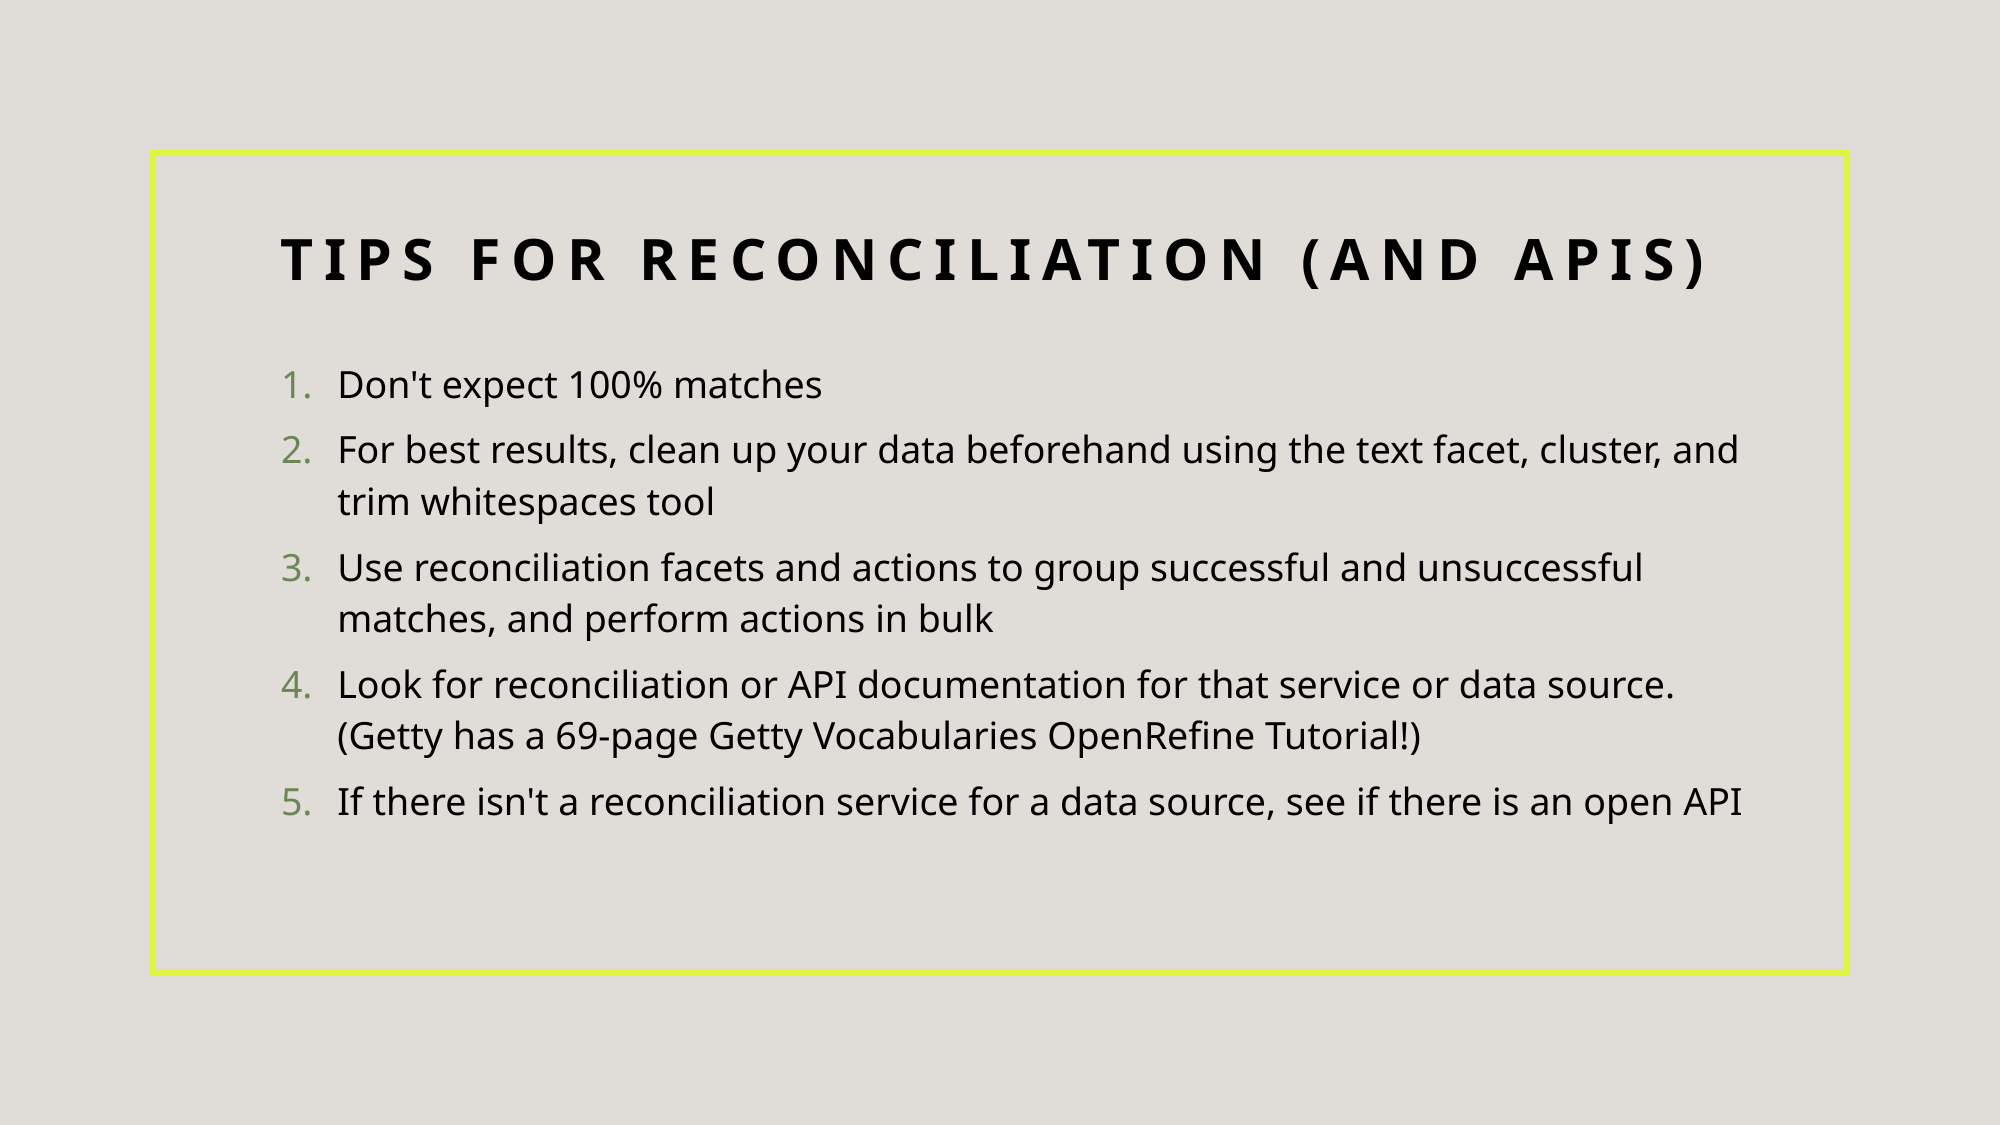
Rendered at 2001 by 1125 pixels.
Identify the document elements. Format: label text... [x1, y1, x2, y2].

title Tips for Reconciliation (And APIs) [265, 202, 1739, 339]
text_box Don't expect 100% matches For best results, clean up your data beforehand using the text facet, cluster, and trim whitespaces tool Use reconciliation facets and actions to group successful and unsuccessful matches, and perform actions in bulk Look for reconciliation or API documentation for that service or data source. (Getty has a 69-page Getty Vocabularies OpenRefine Tutorial!) If there isn't a reconciliation service for a data source, see if there is an open API [265, 339, 1791, 946]
